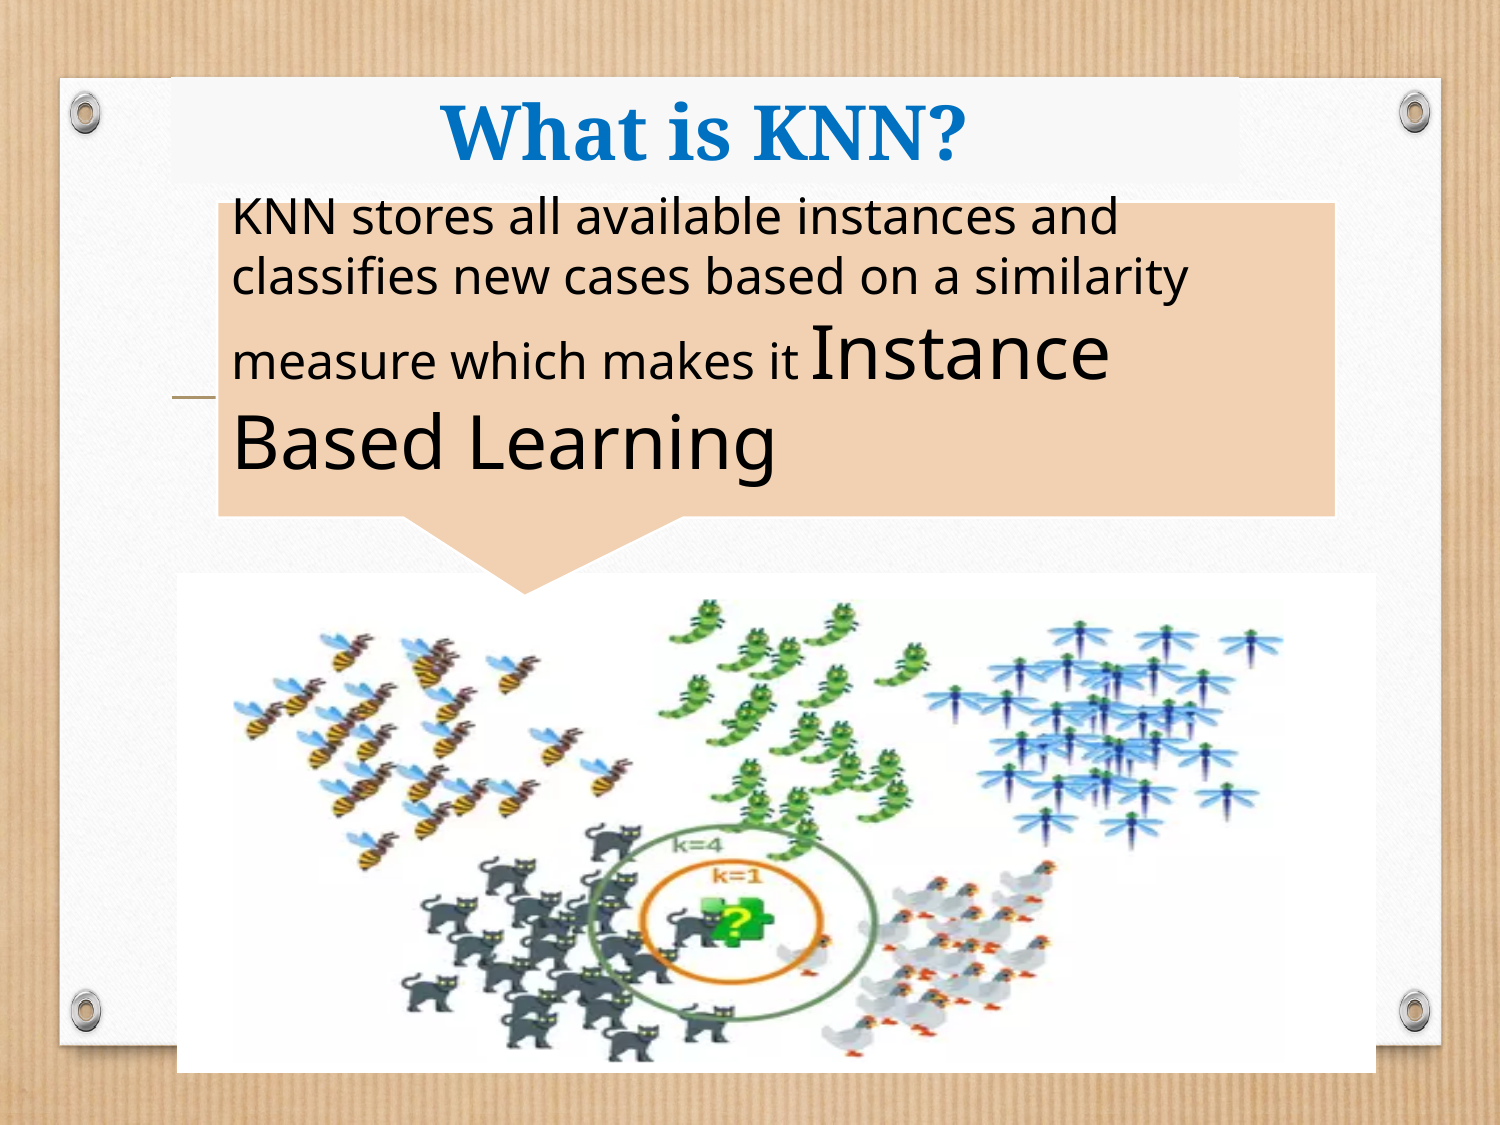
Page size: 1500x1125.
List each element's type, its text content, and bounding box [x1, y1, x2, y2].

text_box KNN stores all available instances and classifies new cases based on a similarity measure which makes it Instance Based Learning [215, 200, 1338, 573]
title What is KNN? [171, 76, 1240, 184]
picture [0, 0, 1500, 1125]
